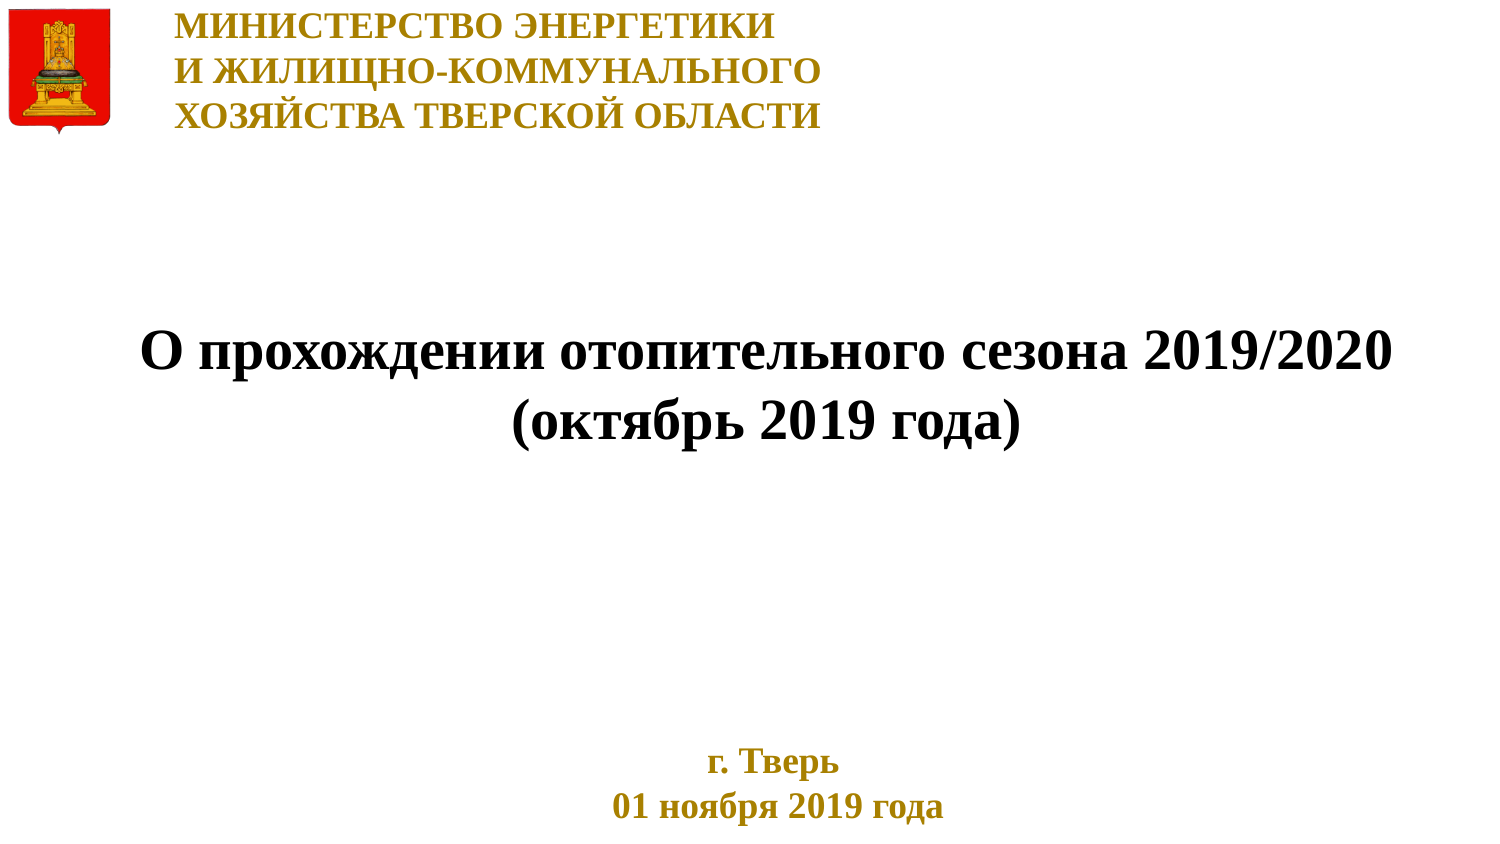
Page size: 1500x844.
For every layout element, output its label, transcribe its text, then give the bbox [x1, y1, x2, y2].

text_box О прохождении отопительного сезона 2019/2020 (октябрь 2019 года) [116, 303, 1417, 459]
text_box г. Тверь 01 ноября 2019 года [570, 728, 987, 834]
text_box МИНИСТЕРСТВО ЭНЕРГЕТИКИ И ЖИЛИЩНО-КОММУНАЛЬНОГО ХОЗЯЙСТВА ТВЕРСКОЙ ОБЛАСТИ [159, 8, 1426, 130]
picture [5, 1, 117, 141]
